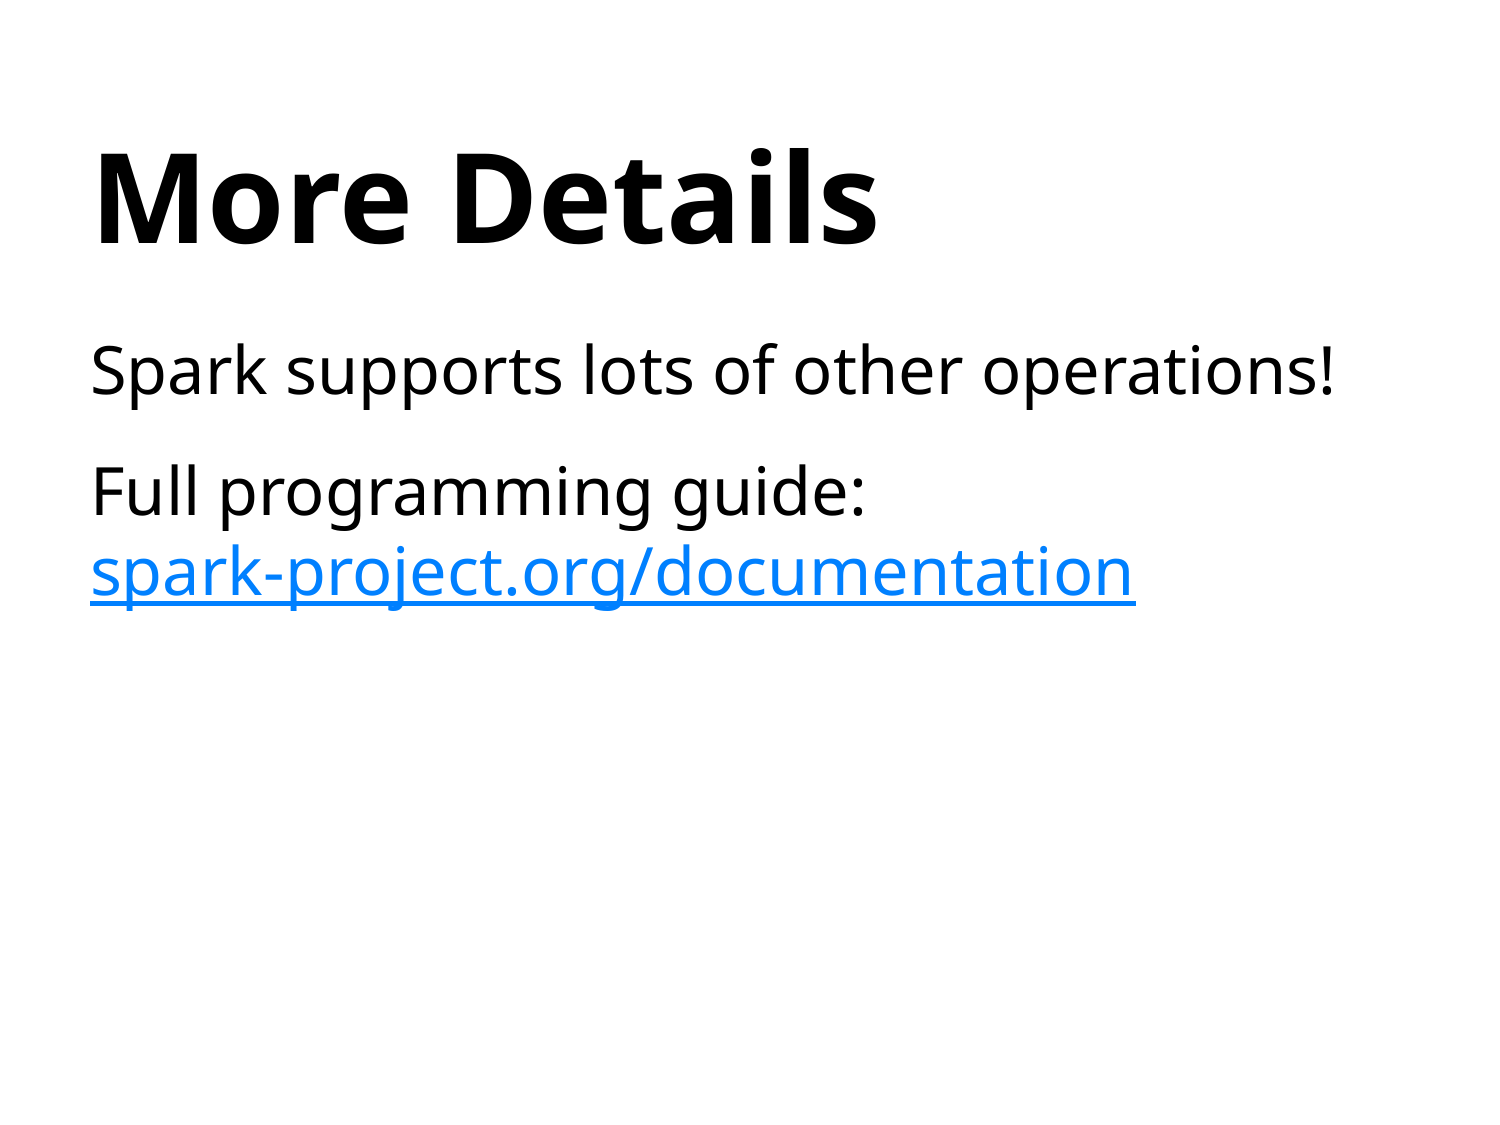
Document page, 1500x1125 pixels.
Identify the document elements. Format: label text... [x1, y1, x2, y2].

title More Details [74, 99, 1426, 288]
list Spark supports lots of other operations! Full programming guide: spark-project.org/documentation [74, 319, 1426, 1013]
